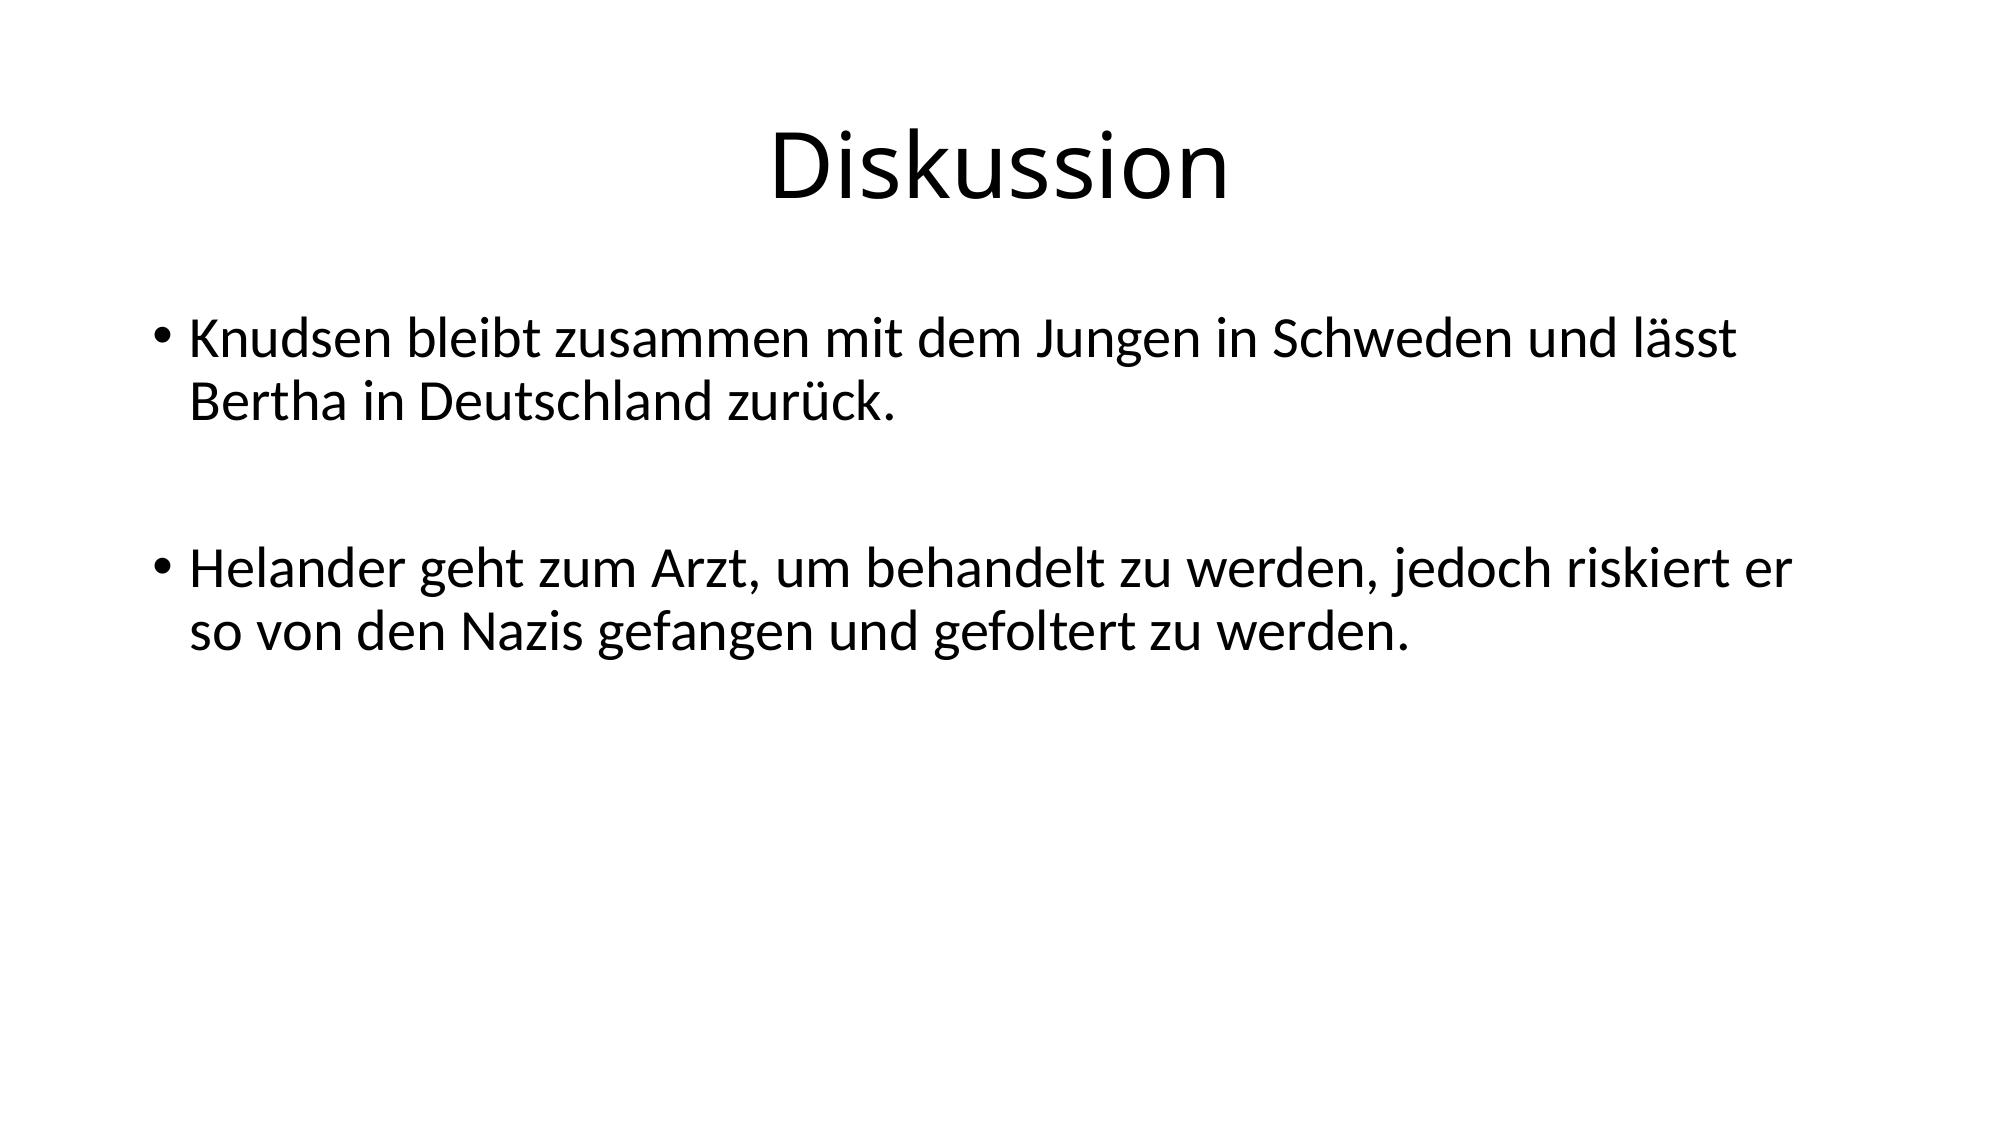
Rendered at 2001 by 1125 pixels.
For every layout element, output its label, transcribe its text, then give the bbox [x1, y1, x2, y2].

title Diskussion [137, 59, 1863, 278]
list Knudsen bleibt zusammen mit dem Jungen in Schweden und lässt Bertha in Deutschland zurück. Helander geht zum Arzt, um behandelt zu werden, jedoch riskiert er so von den Nazis gefangen und gefoltert zu werden. [137, 299, 1863, 1014]
